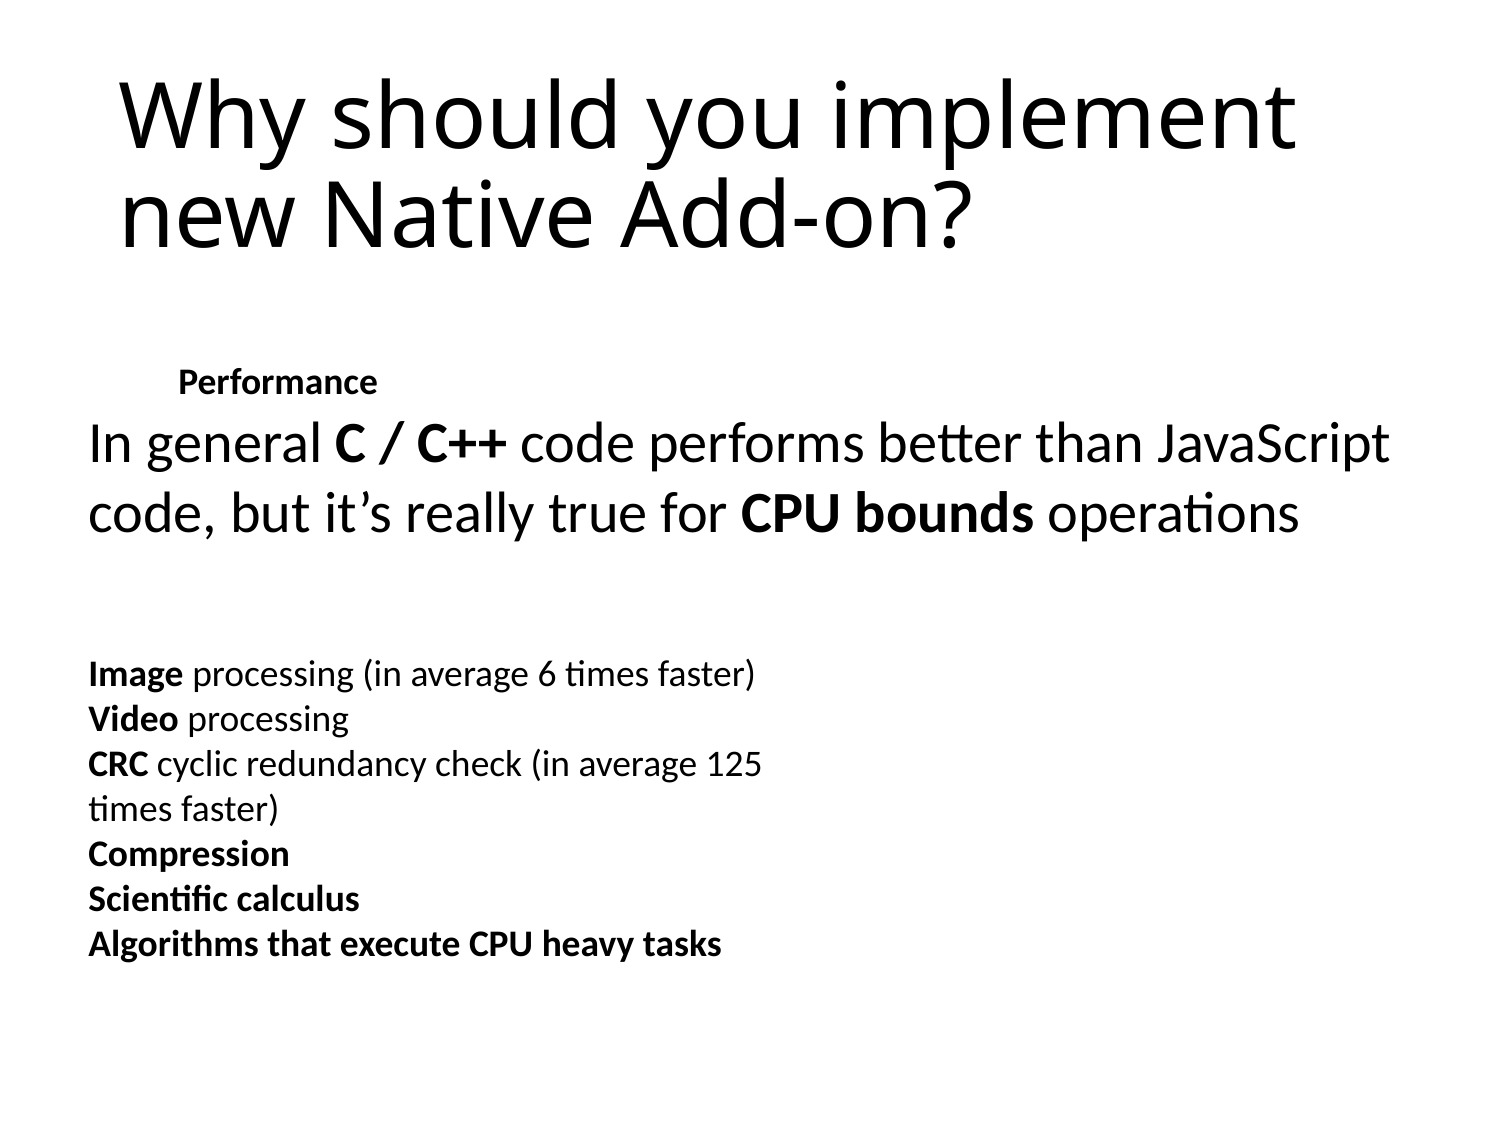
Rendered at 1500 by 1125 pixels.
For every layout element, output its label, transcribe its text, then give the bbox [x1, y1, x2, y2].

text_box Image processing (in average 6 times faster) Video processing CRC cyclic redundancy check (in average 125 times faster) Compression Scientific calculus Algorithms that execute CPU heavy tasks [73, 641, 824, 972]
text_box Performance [163, 349, 394, 410]
text_box In general C / C++ code performs better than JavaScript code, but it’s really true for CPU bounds operations [73, 396, 1427, 623]
title Why should you implement new Native Add-on? [103, 59, 1397, 278]
